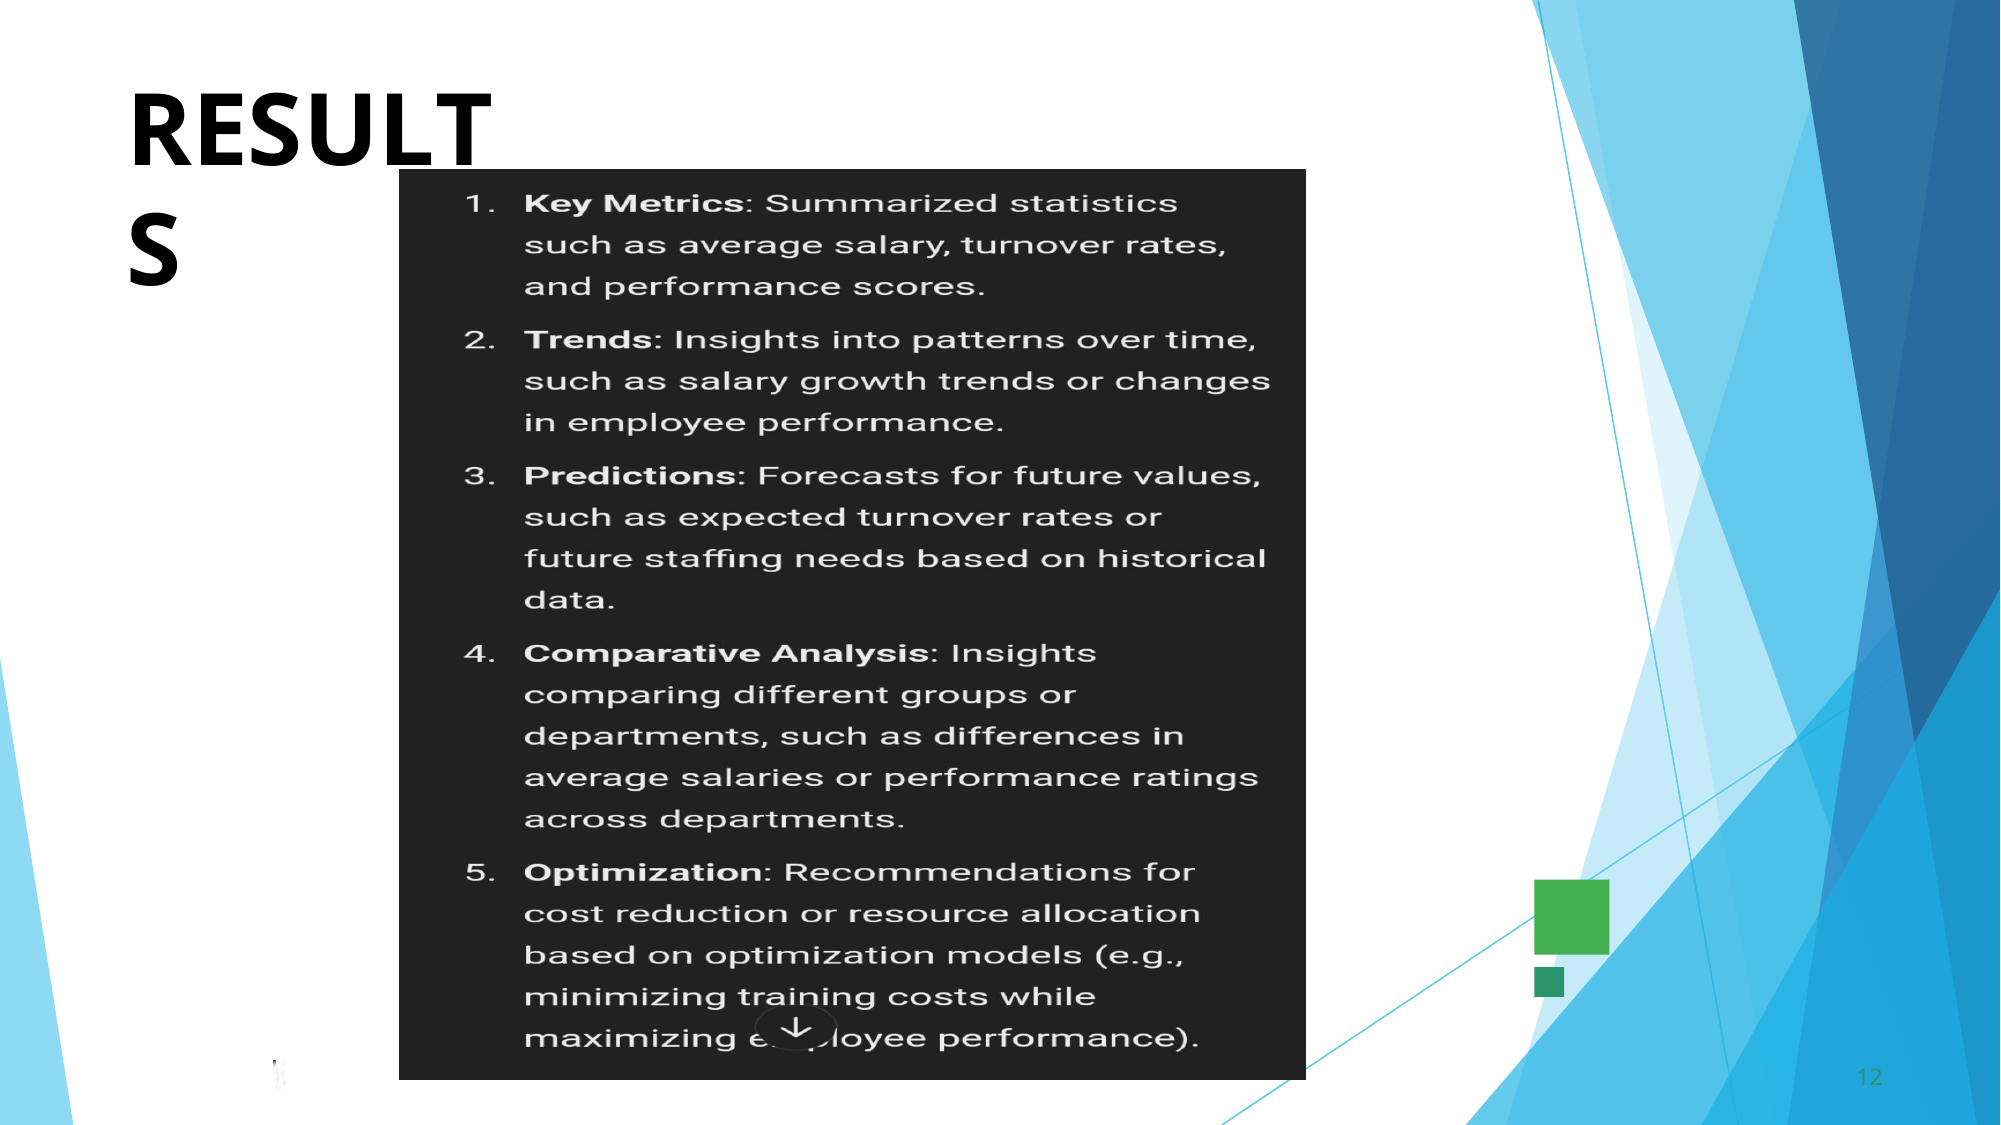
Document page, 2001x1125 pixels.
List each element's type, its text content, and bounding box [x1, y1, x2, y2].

text_box 12 [1849, 1061, 1888, 1095]
picture [399, 168, 1306, 1080]
text_box [1534, 879, 1610, 955]
text_box [1534, 967, 1565, 997]
title RESULTS [123, 63, 524, 306]
picture [273, 1060, 287, 1091]
